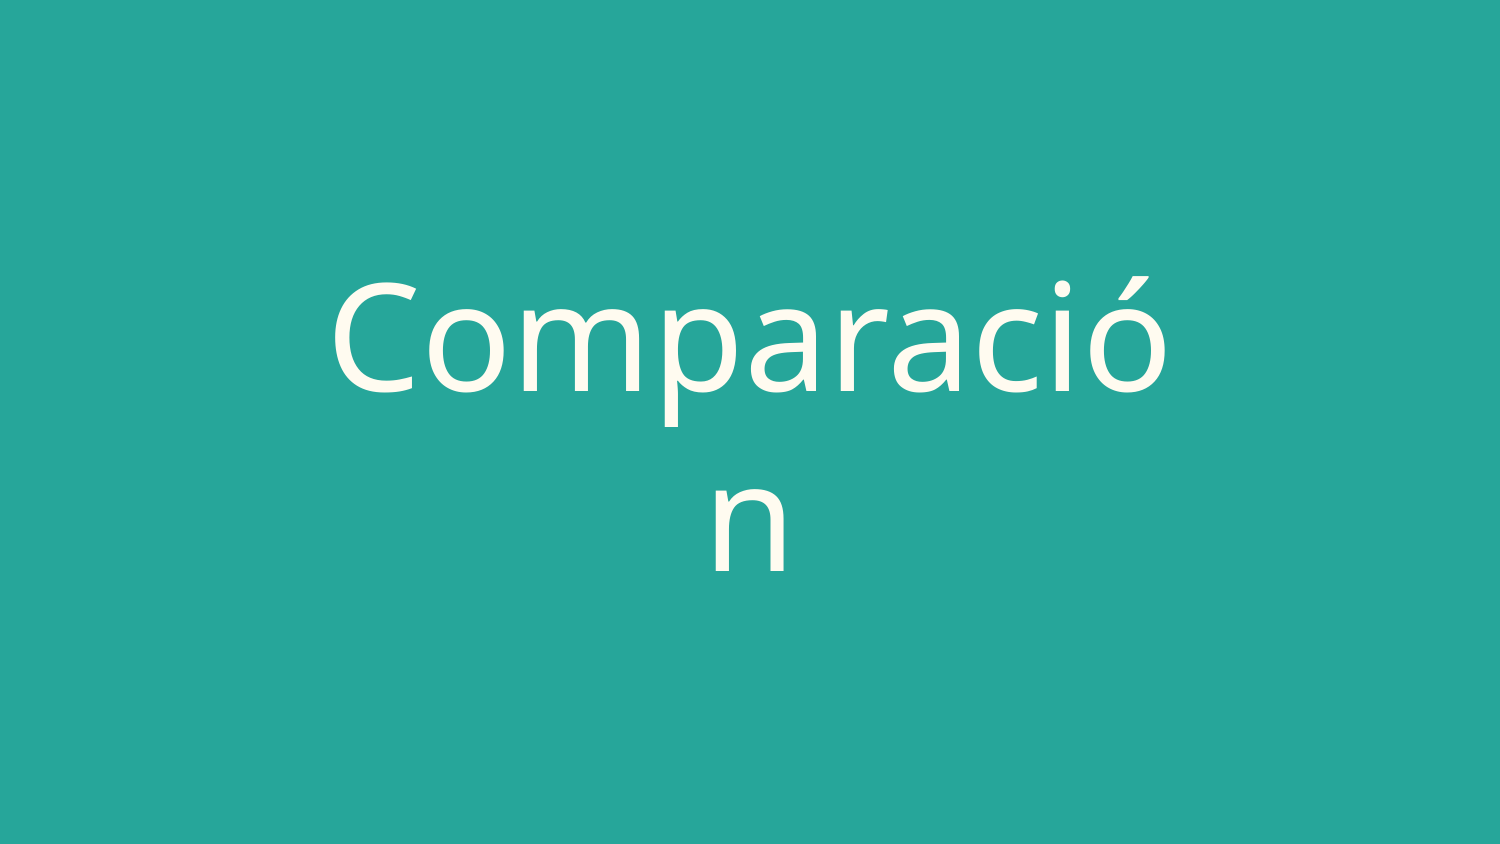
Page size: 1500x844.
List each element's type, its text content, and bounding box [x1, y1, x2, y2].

title Comparación [290, 86, 1210, 758]
